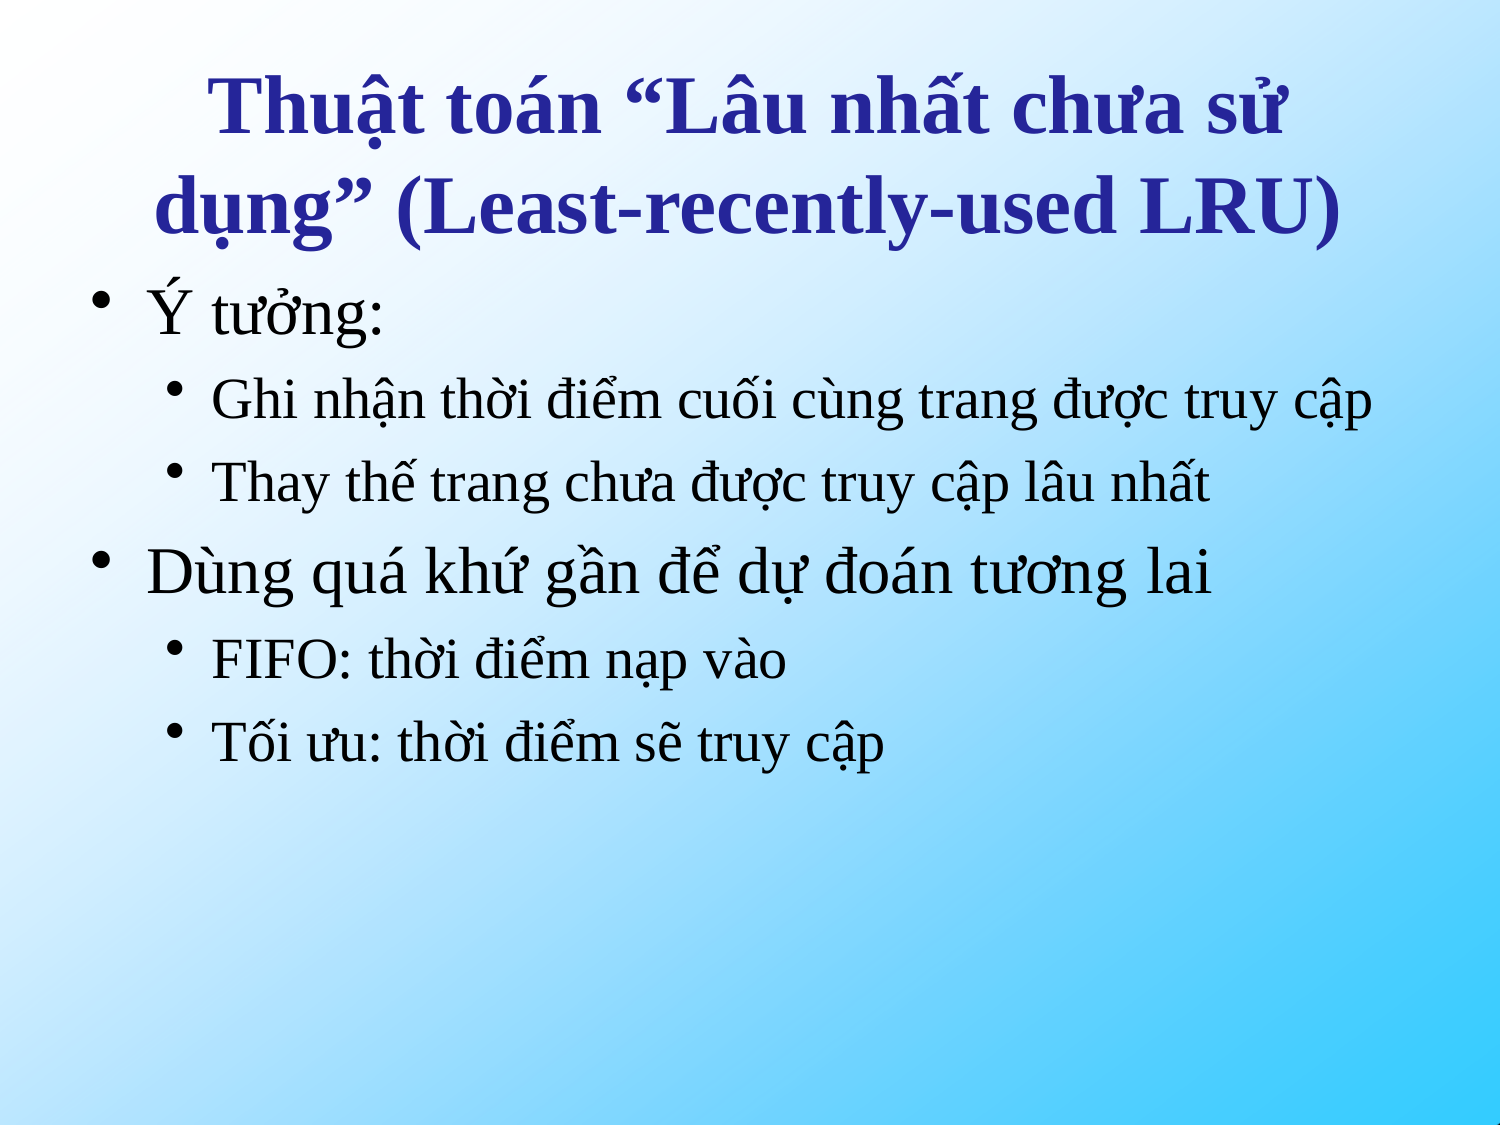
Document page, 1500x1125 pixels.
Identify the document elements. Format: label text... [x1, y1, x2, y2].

text_box Ý tưởng: Ghi nhận thời điểm cuối cùng trang được truy cập Thay thế trang chưa được truy cập lâu nhất Dùng quá khứ gần để dự đoán tương lai FIFO: thời điểm nạp vào Tối ưu: thời điểm sẽ truy cập [87, 251, 1380, 773]
picture [0, 0, 1500, 1125]
title Thuật toán “Lâu nhất chưa sử dụng” (Least-recently-used LRU) [151, 47, 1349, 250]
